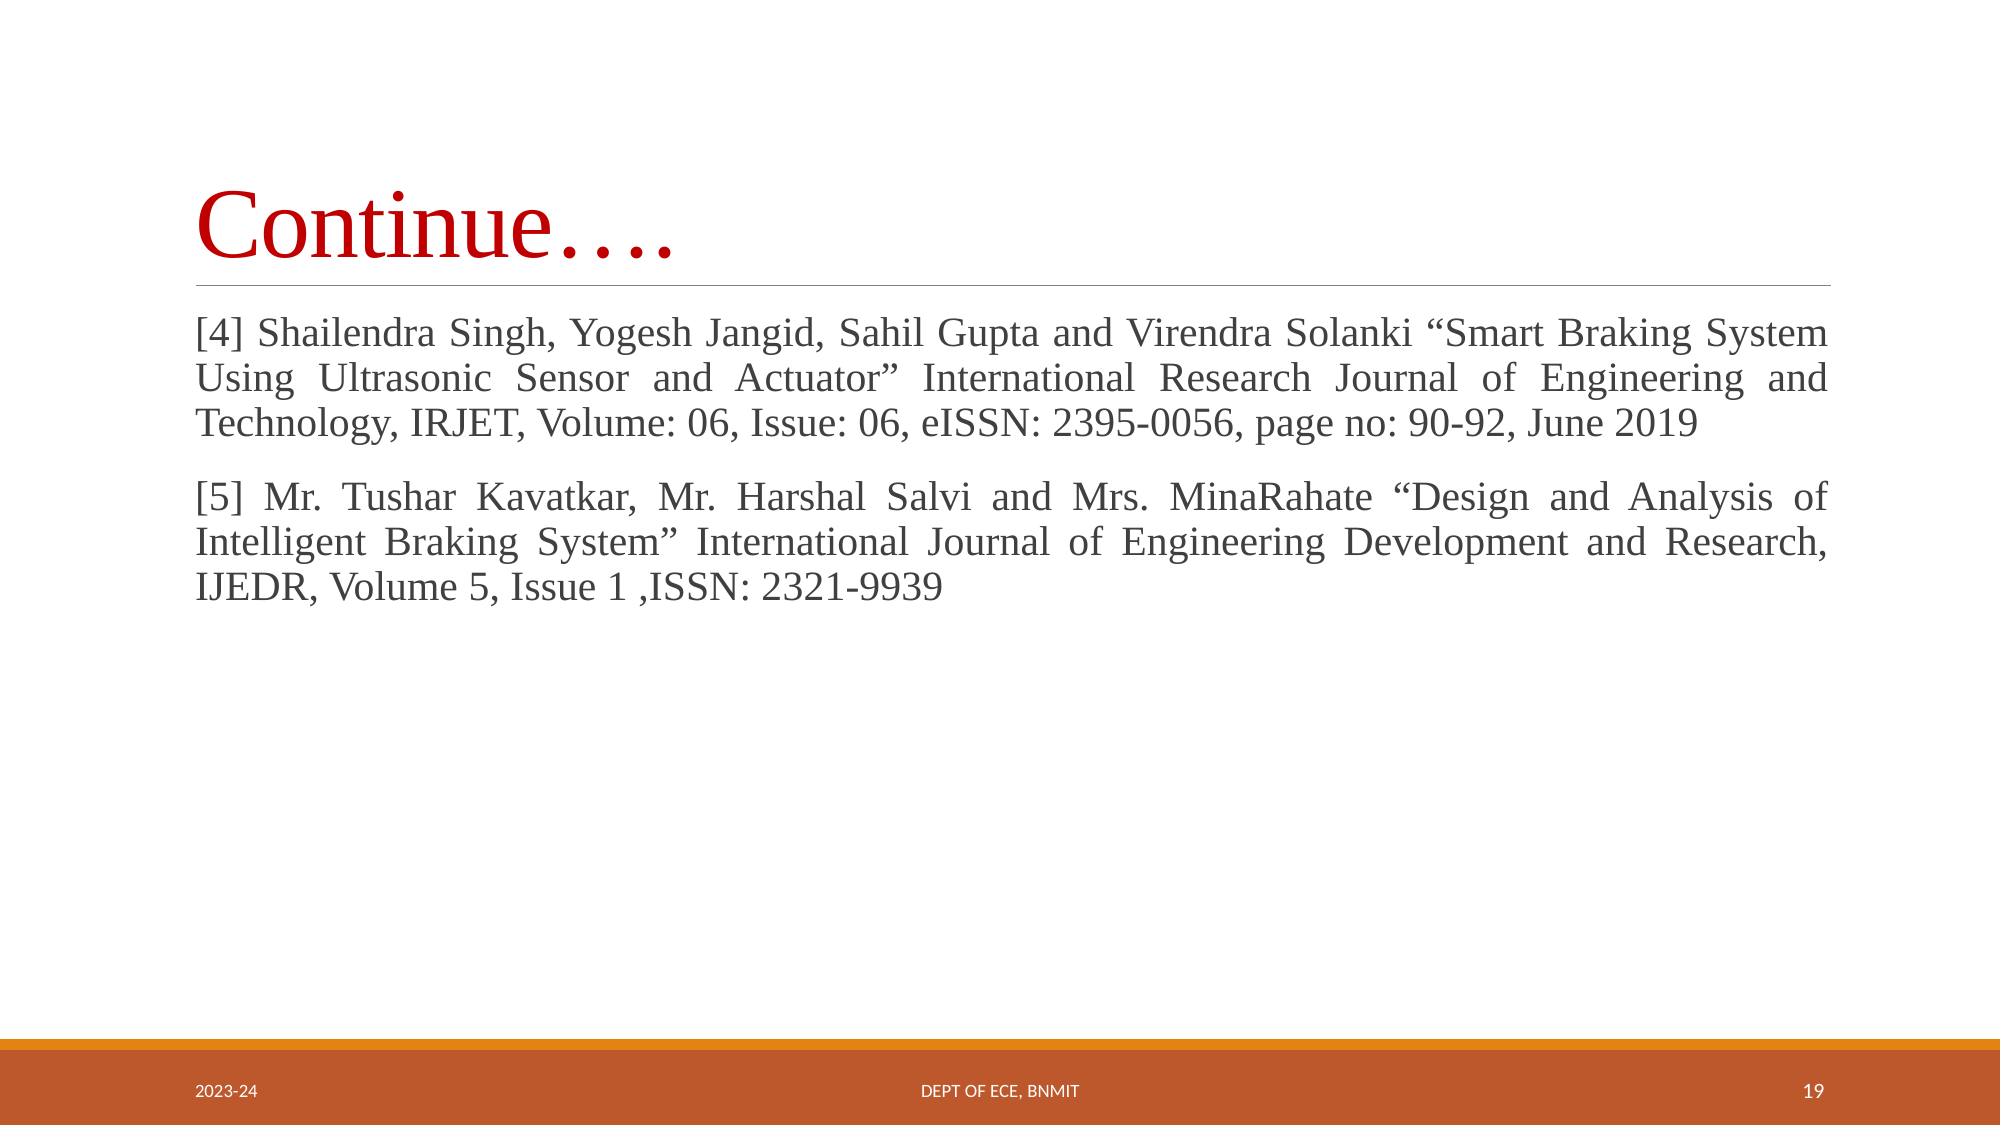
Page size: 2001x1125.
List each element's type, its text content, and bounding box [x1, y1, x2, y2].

list [4] Shailendra Singh, Yogesh Jangid, Sahil Gupta and Virendra Solanki “Smart Braking System Using Ultrasonic Sensor and Actuator” International Research Journal of Engineering and Technology, IRJET, Volume: 06, Issue: 06, eISSN: 2395-0056, page no: 90-92, June 2019 [5] Mr. Tushar Kavatkar, Mr. Harshal Salvi and Mrs. MinaRahate “Design and Analysis of Intelligent Braking System” International Journal of Engineering Development and Research, IJEDR, Volume 5, Issue 1 ,ISSN: 2321-9939 [180, 302, 1830, 963]
footer DEPT OF ECE, BNMIT [604, 1059, 1396, 1120]
slide_number 19 [1624, 1059, 1840, 1120]
slide_number 2023-24 [180, 1059, 586, 1120]
title Continue…. [180, 47, 1830, 285]
